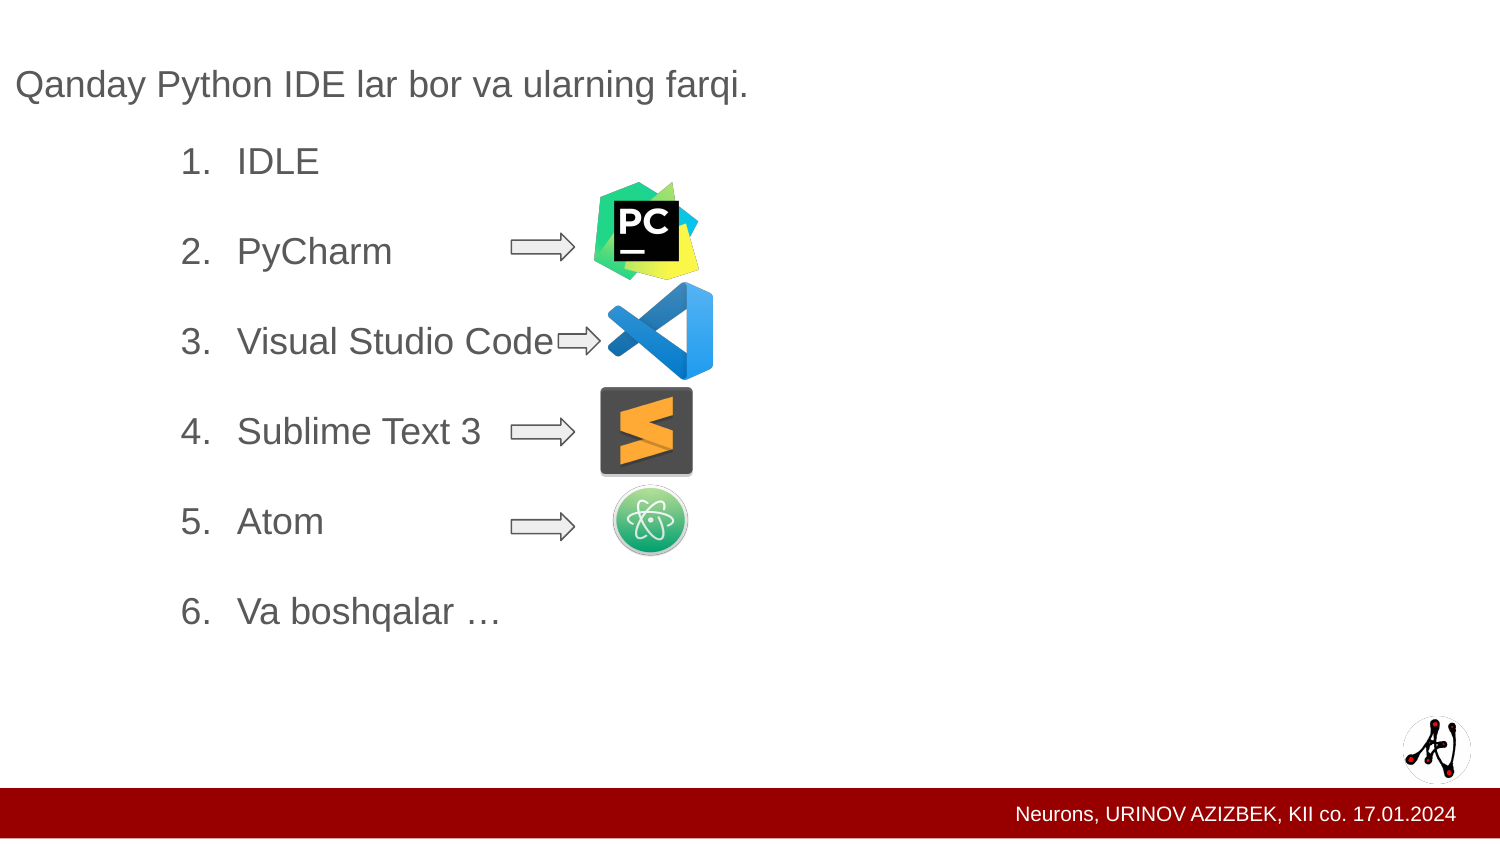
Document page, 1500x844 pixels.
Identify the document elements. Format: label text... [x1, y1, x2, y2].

text_box [511, 233, 575, 261]
text_box Neurons, URINOV AZIZBEK, KII co. 17.01.2024 [0, 788, 1500, 839]
text_box [511, 418, 575, 446]
picture [1402, 715, 1471, 785]
text_box Qanday Python IDE lar bor va ularning farqi. [0, 0, 905, 120]
text_box [511, 512, 575, 541]
text_box [558, 327, 601, 355]
picture [594, 182, 713, 380]
text_box IDLE PyCharm Visual Studio Code Sublime Text 3 Atom Va boshqalar … [146, 121, 659, 647]
picture [594, 381, 700, 560]
